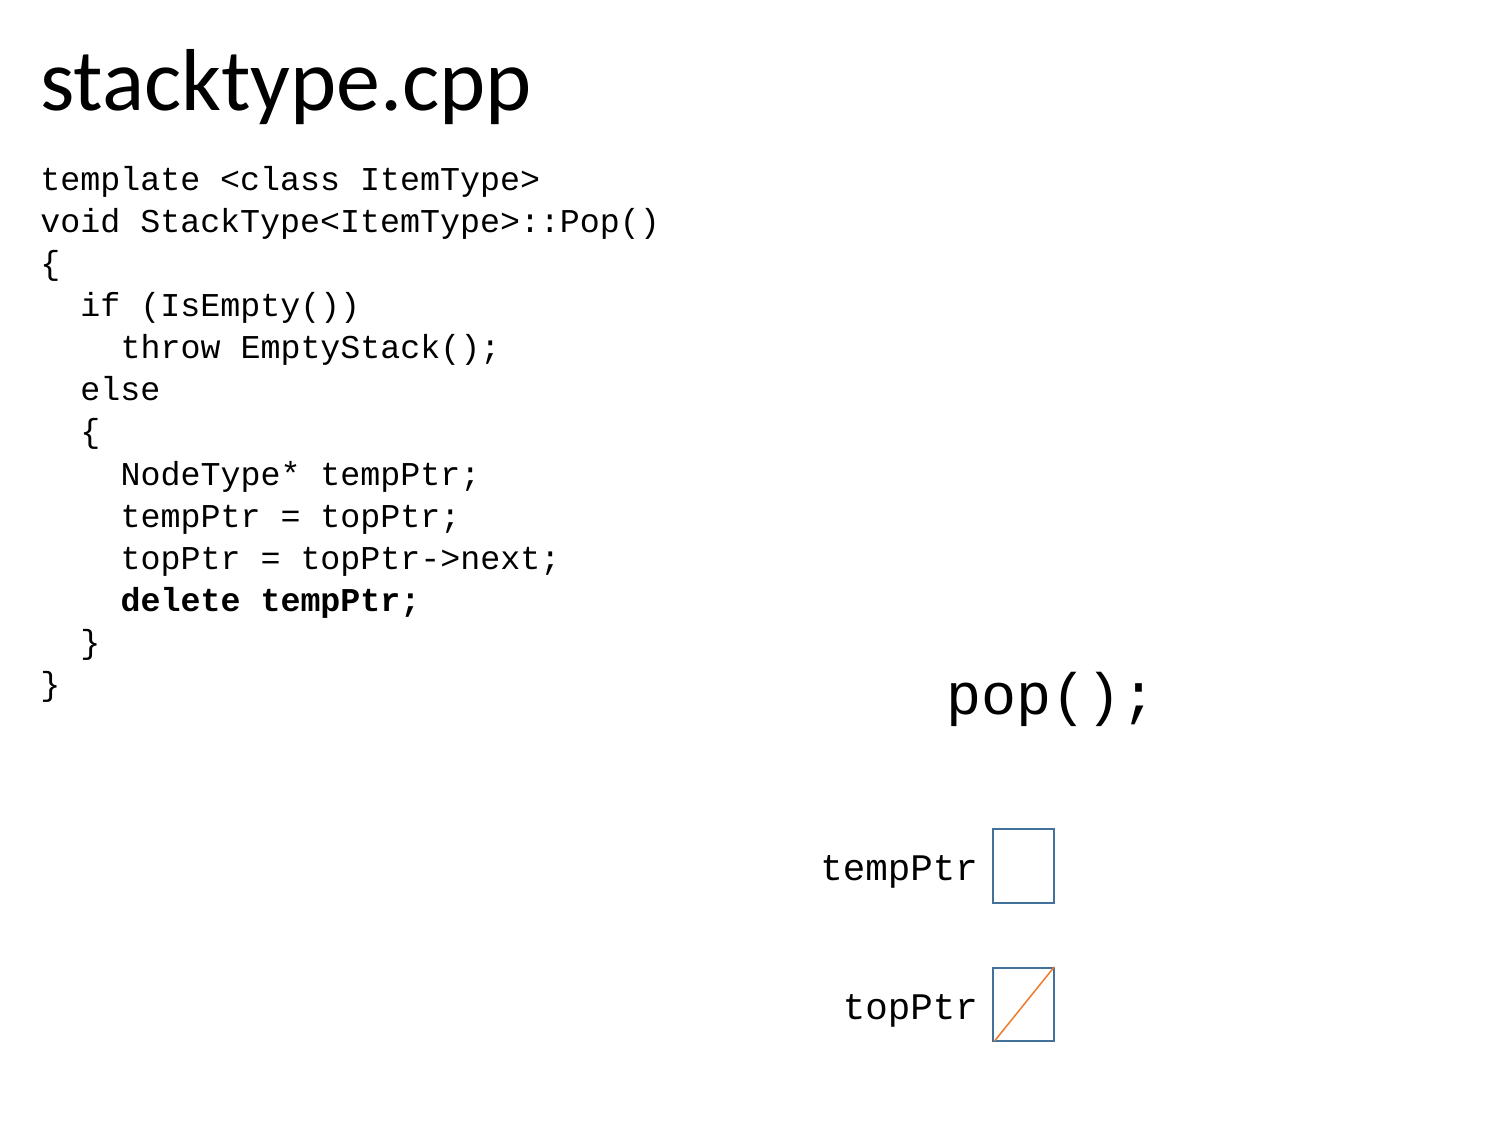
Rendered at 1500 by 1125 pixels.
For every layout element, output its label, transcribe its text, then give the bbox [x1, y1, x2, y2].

title stacktype.cpp [25, 26, 1469, 138]
list template <class ItemType> void StackType<ItemType>::Pop() { if (IsEmpty()) throw EmptyStack(); else { NodeType* tempPtr; tempPtr = topPtr; topPtr = topPtr->next; delete tempPtr; } } [25, 154, 1469, 1014]
text_box [992, 828, 1055, 903]
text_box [994, 966, 1055, 1042]
text_box pop(); [931, 649, 1416, 734]
text_box topPtr [789, 974, 989, 1035]
text_box tempPtr [764, 835, 993, 896]
